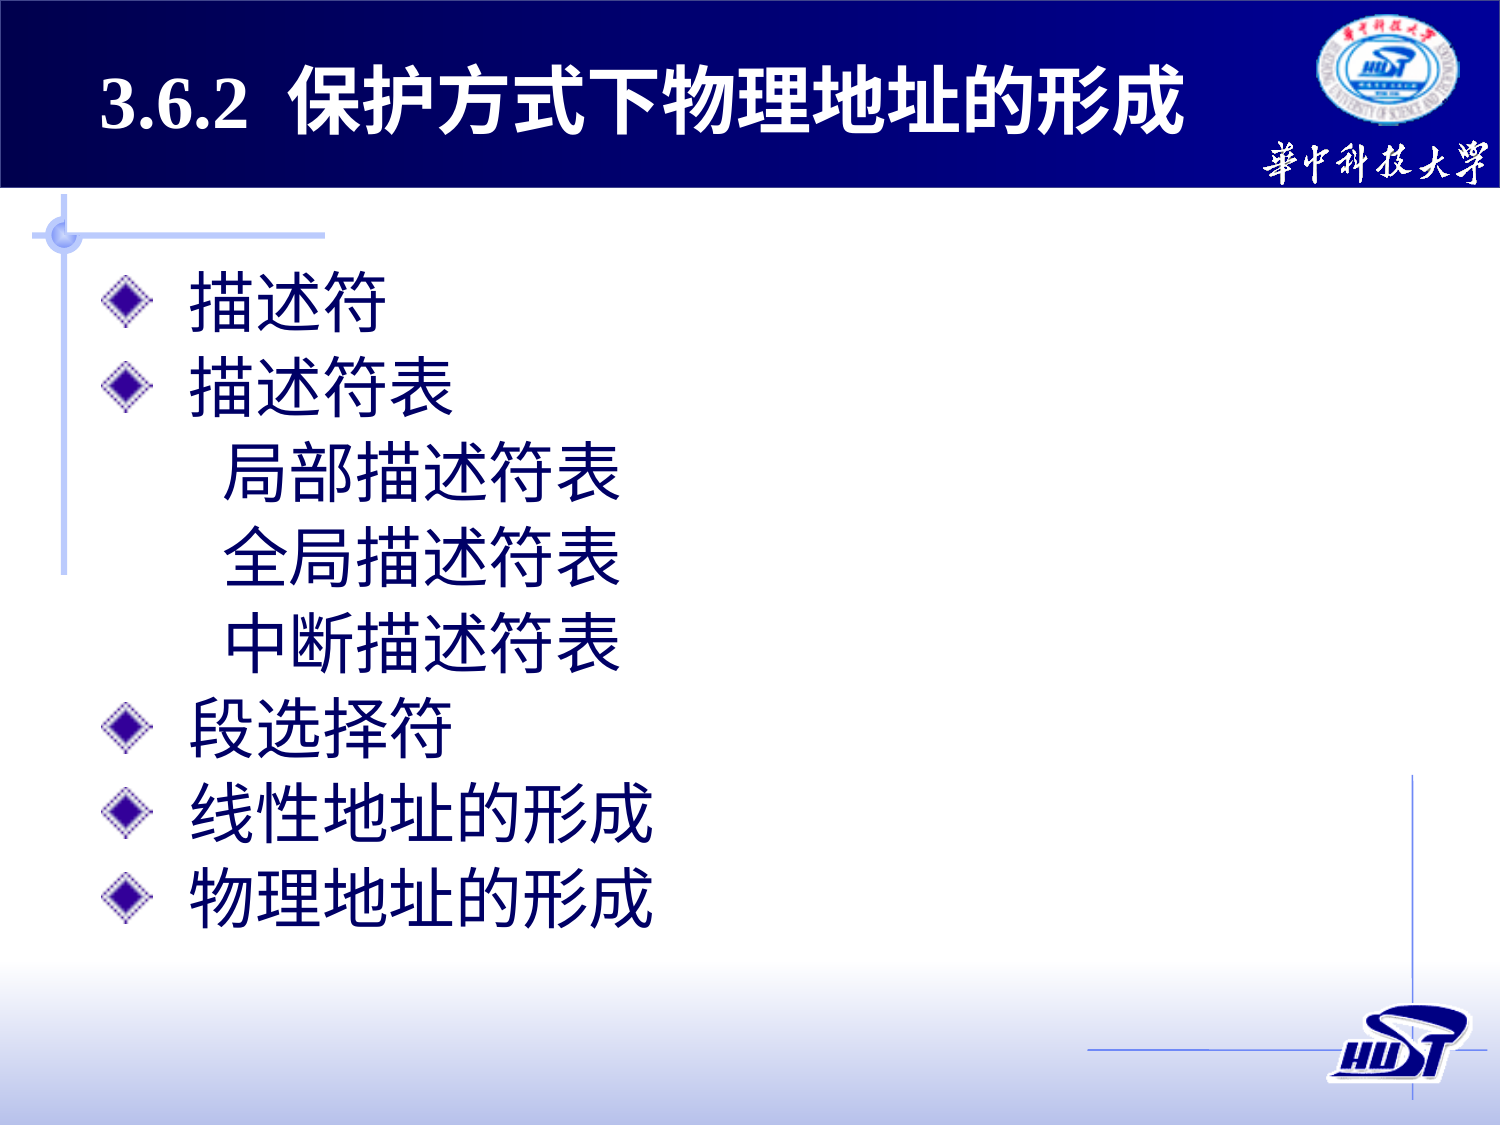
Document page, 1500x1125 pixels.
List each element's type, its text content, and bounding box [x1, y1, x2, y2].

picture [1262, 140, 1488, 185]
picture [101, 361, 153, 413]
picture [101, 702, 153, 754]
picture [1316, 14, 1460, 126]
picture [101, 872, 153, 924]
list 描述符 描述符表 局部描述符表 全局描述符表 中断描述符表 段选择符 线性地址的形成 物理地址的形成 [86, 261, 1187, 1000]
picture [101, 275, 153, 328]
picture [101, 787, 153, 839]
text_box 3.6.2 保护方式下物理地址的形成 [85, 46, 1202, 152]
